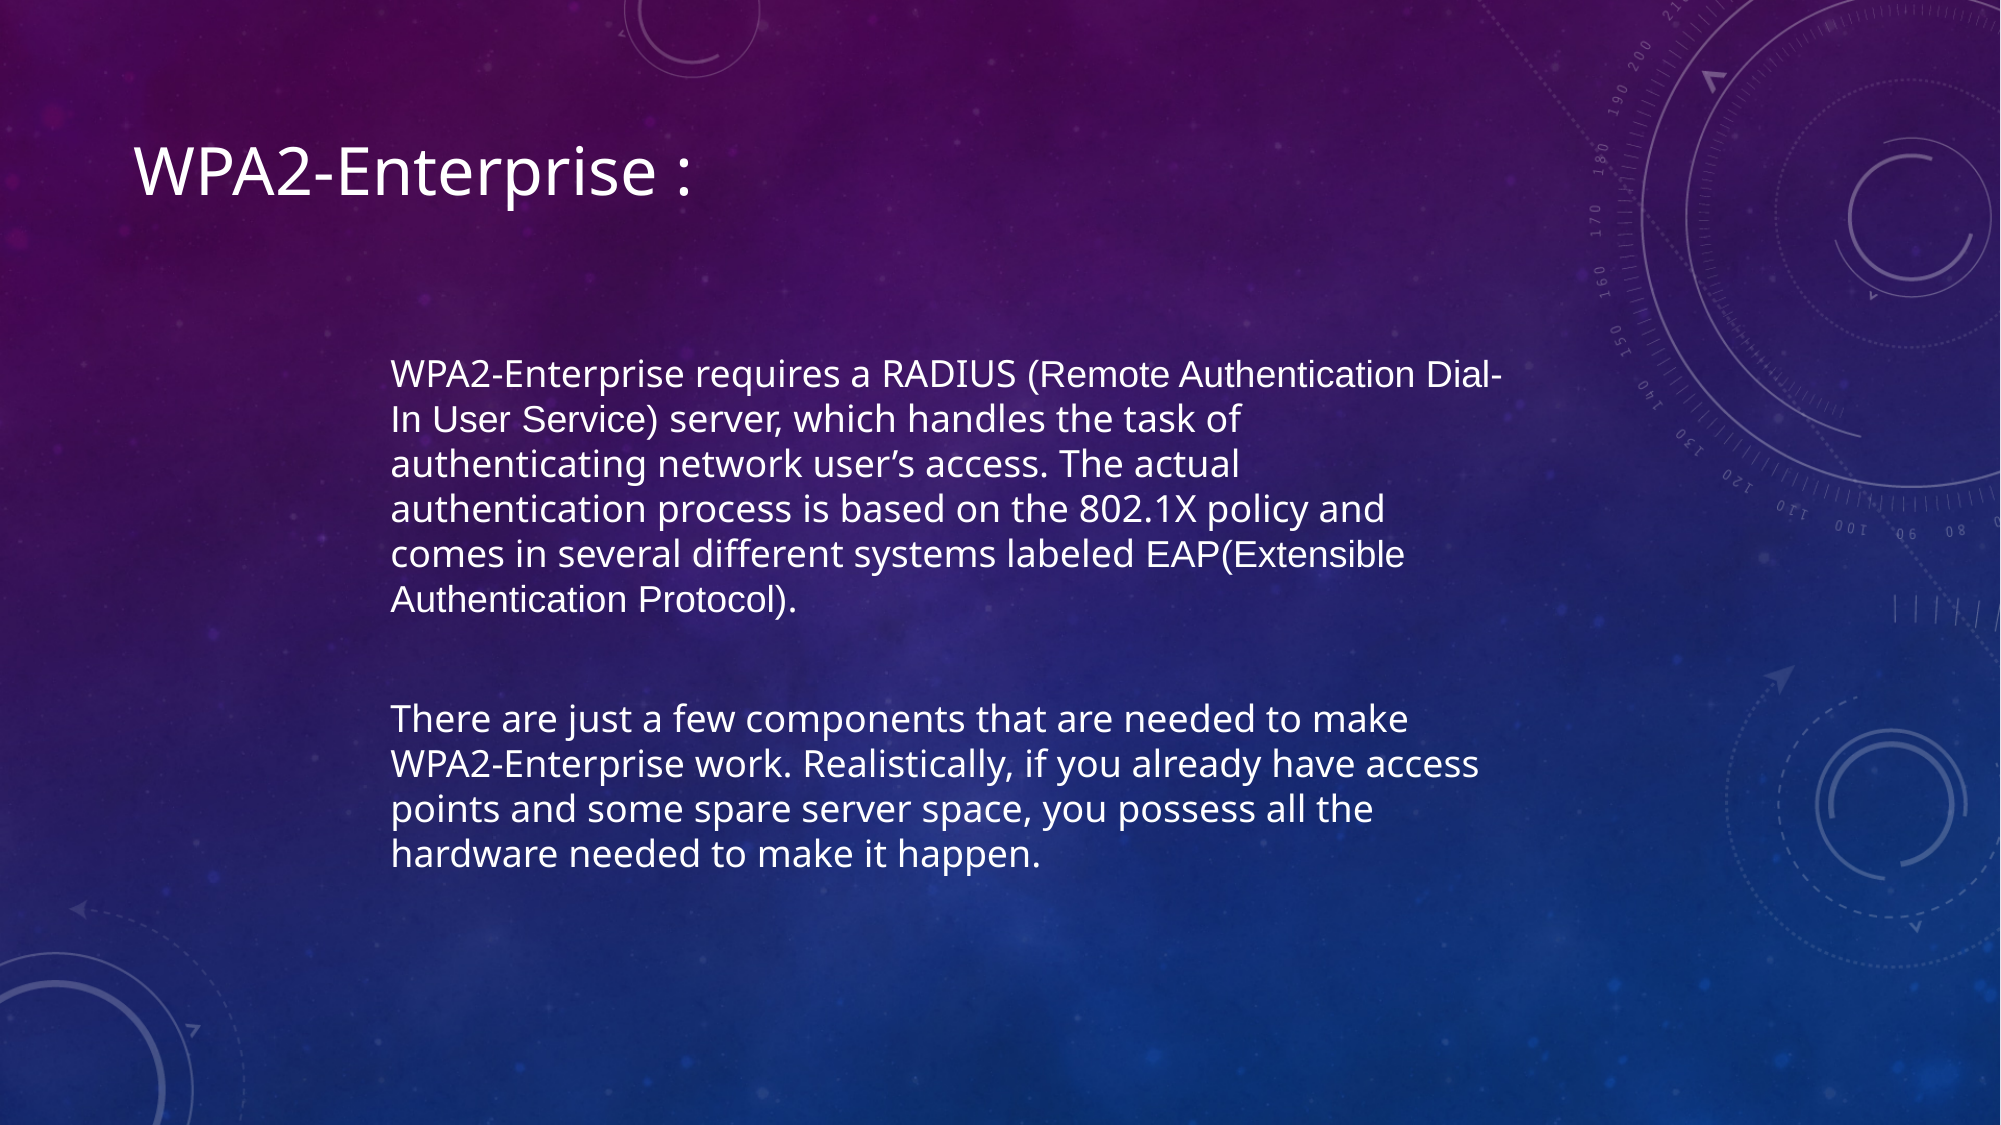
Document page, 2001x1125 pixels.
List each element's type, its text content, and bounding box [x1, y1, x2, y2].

text_box There are just a few components that are needed to make WPA2-Enterprise work. Realistically, if you already have access points and some spare server space, you possess all the hardware needed to make it happen. [375, 687, 1518, 882]
text_box WPA2-Enterprise requires a RADIUS (Remote Authentication Dial-In User Service) server, which handles the task of authenticating network user’s access. The actual authentication process is based on the 802.1X policy and comes in several different systems labeled EAP(Extensible Authentication Protocol). [375, 342, 1518, 627]
picture [0, 0, 2001, 1125]
text_box WPA2-Enterprise : [119, 121, 1431, 217]
